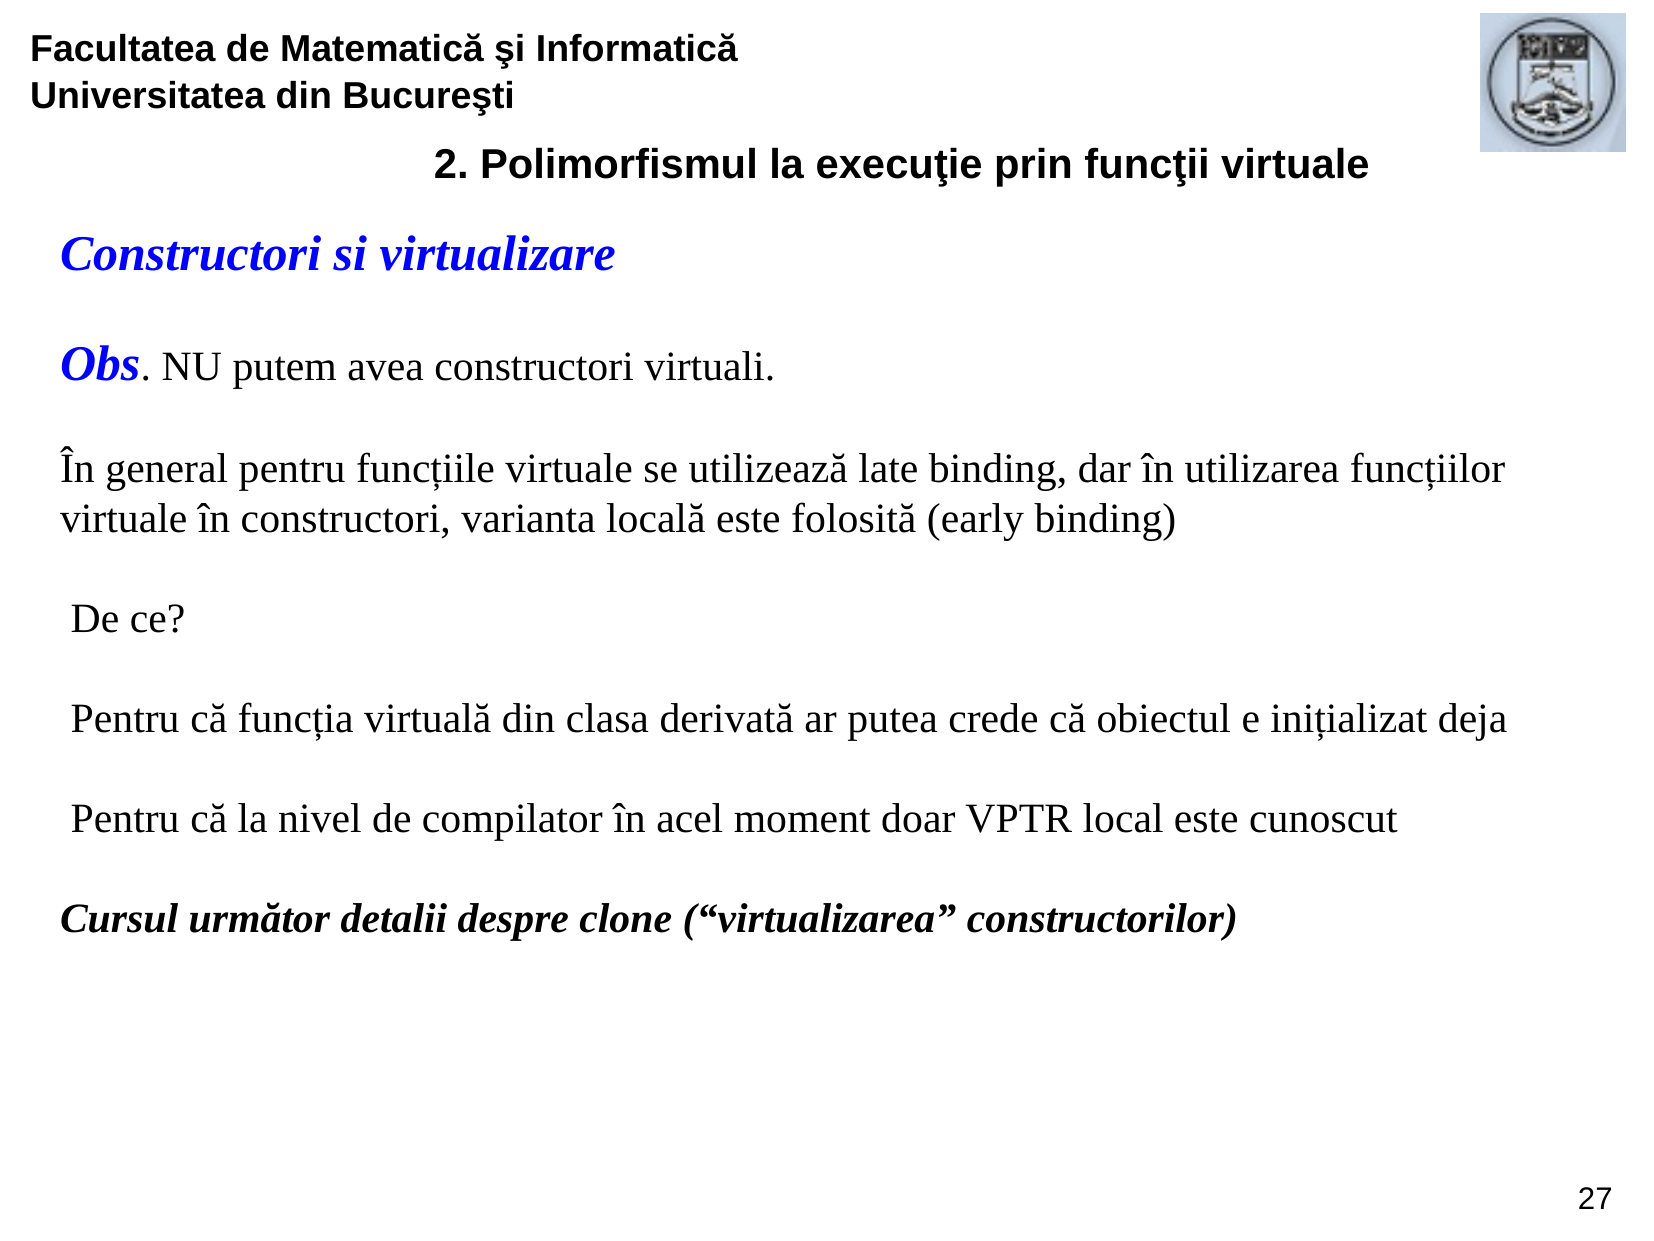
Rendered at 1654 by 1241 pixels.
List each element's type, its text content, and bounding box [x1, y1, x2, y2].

text_box Facultatea de Matematică şi Informatică Universitatea din Bucureşti [13, 13, 841, 122]
text_box 27 [1526, 1158, 1630, 1225]
picture [1480, 13, 1626, 152]
text_box Constructori si virtualizare Obs. NU putem avea constructori virtuali. În general pentru funcțiile virtuale se utilizează late binding, dar în utilizarea funcțiilor virtuale în constructori, varianta locală este folosită (early binding) De ce? Pentru că funcția virtuală din clasa derivată ar putea crede că obiectul e inițializat deja Pentru că la nivel de compilator în acel moment doar VPTR local este cunoscut Cursul următor detalii despre clone (“virtualizarea” constructorilor) [45, 205, 1527, 982]
text_box 2. Polimorfismul la execuţie prin funcţii virtuale [380, 135, 1423, 209]
